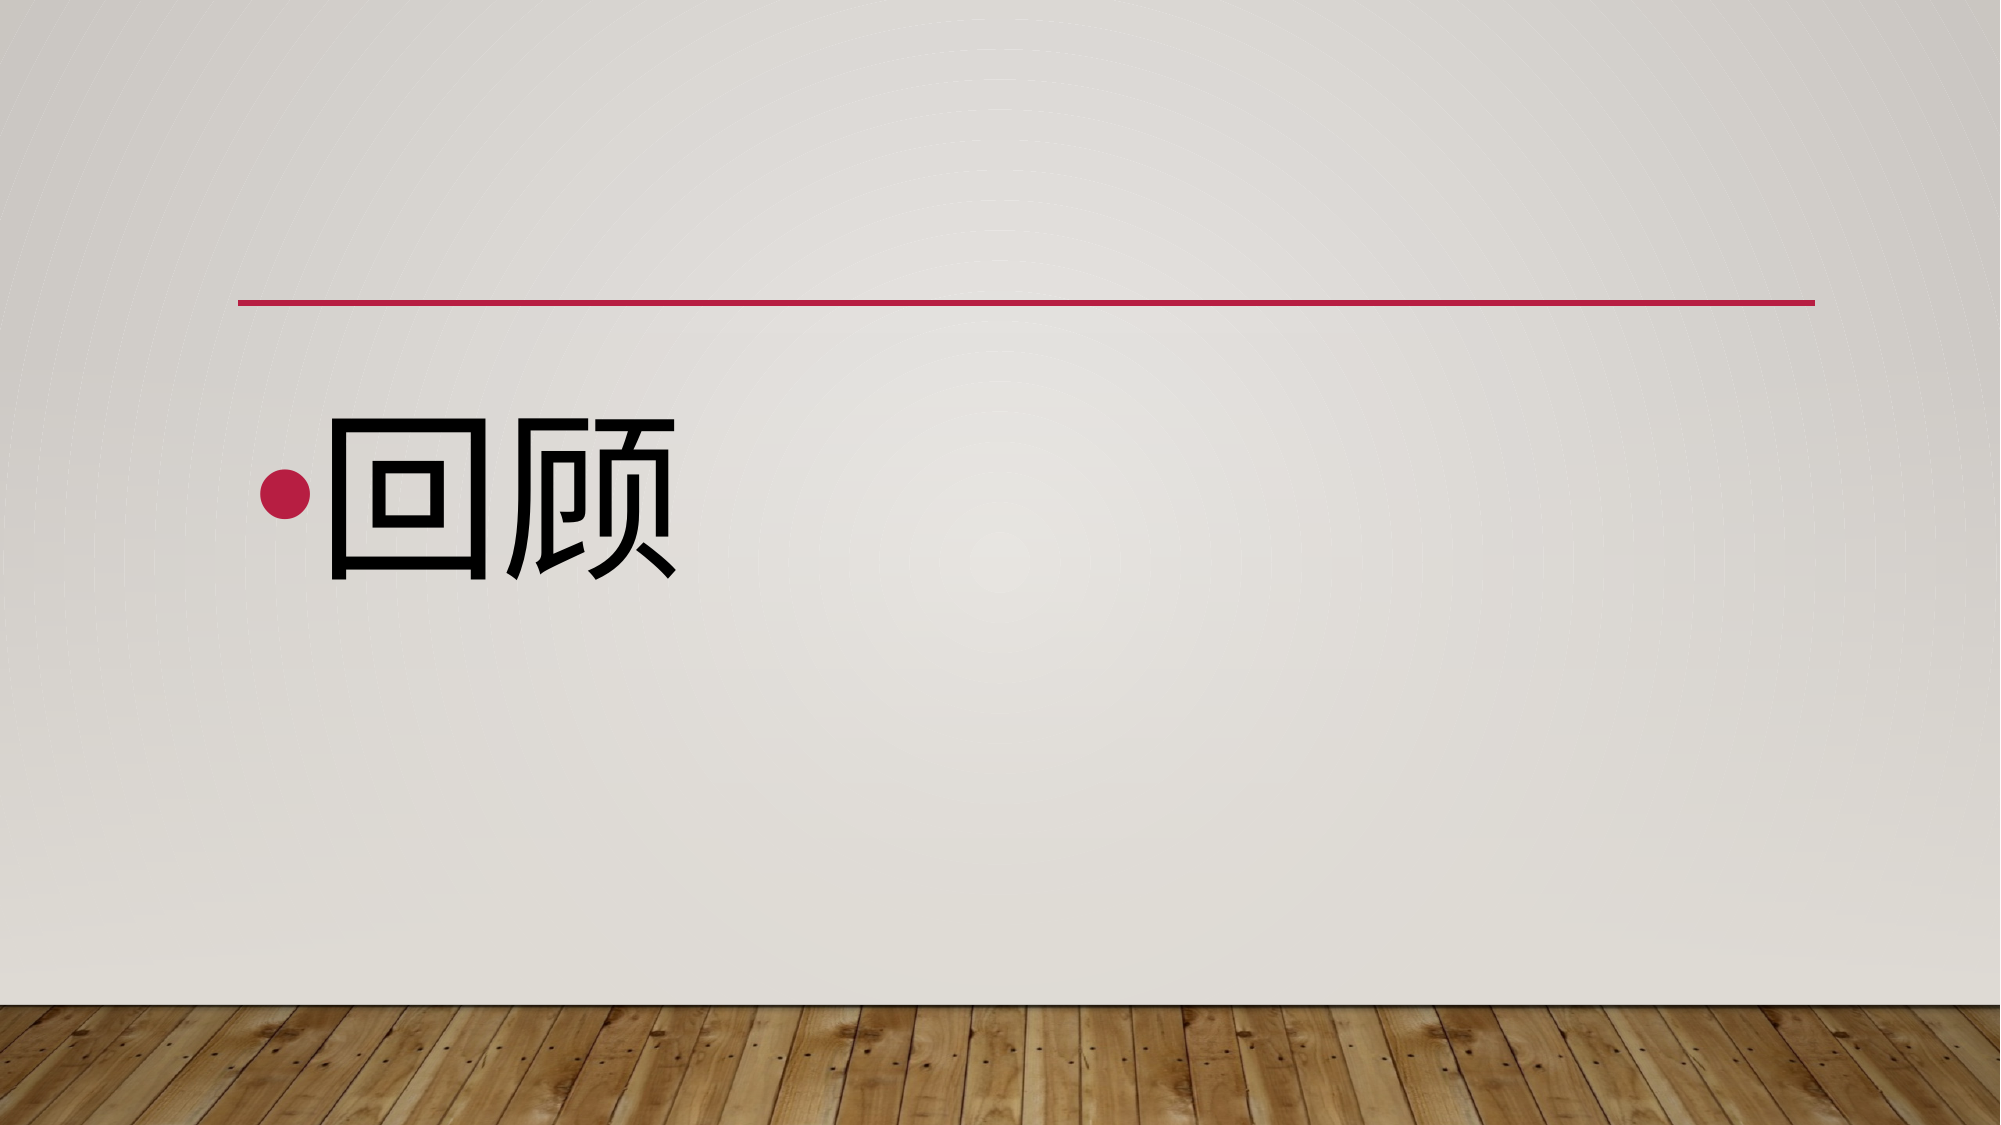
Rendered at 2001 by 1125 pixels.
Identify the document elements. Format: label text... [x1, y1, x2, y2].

list 回顾 [238, 330, 1814, 897]
picture [0, 1005, 2000, 1125]
